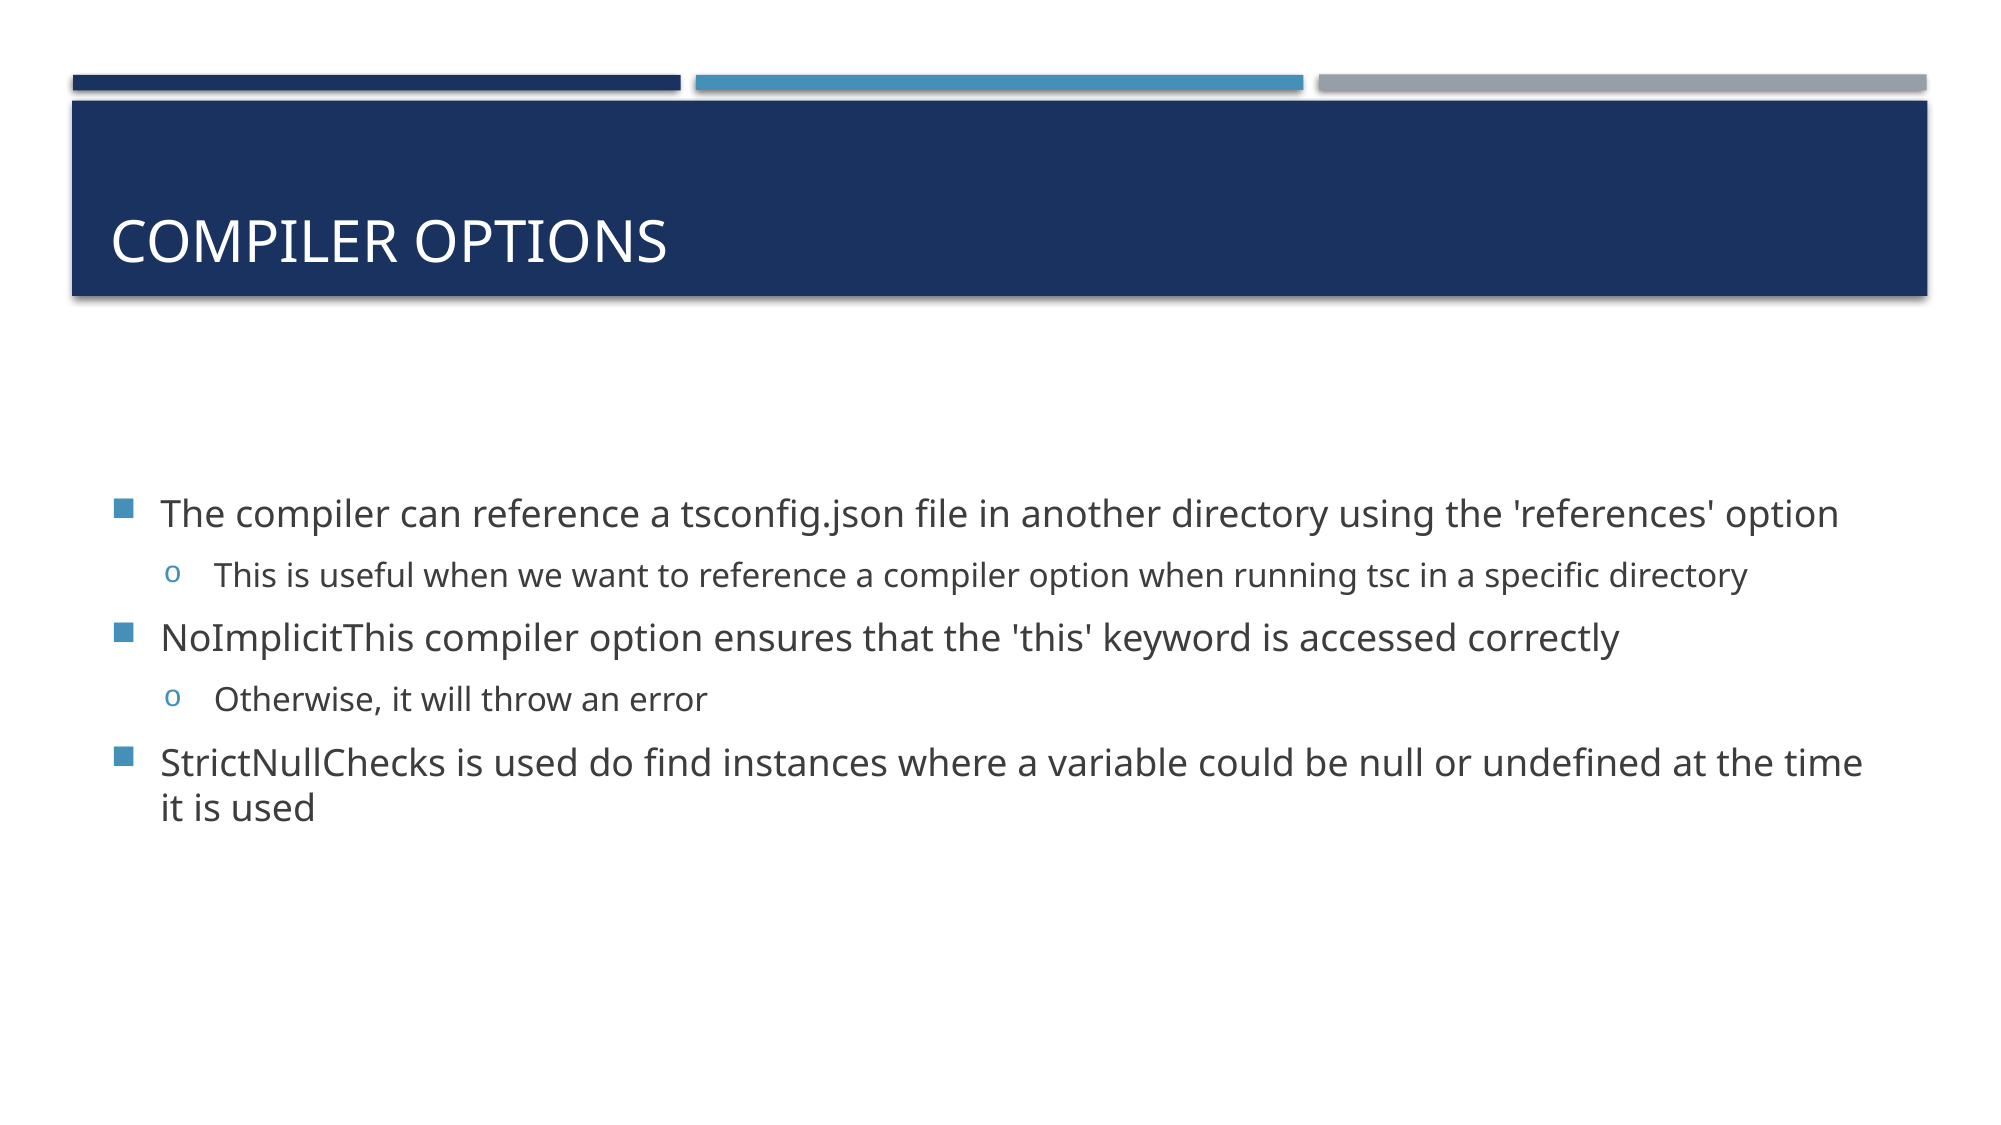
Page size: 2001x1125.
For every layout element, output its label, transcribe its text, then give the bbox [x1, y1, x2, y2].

list The compiler can reference a tsconfig.json file in another directory using the 'references' option This is useful when we want to reference a compiler option when running tsc in a specific directory NoImplicitThis compiler option ensures that the 'this' keyword is accessed correctly Otherwise, it will throw an error StrictNullChecks is used do find instances where a variable could be null or undefined at the time it is used [95, 357, 1905, 962]
title Compiler Options [95, 115, 1905, 282]
